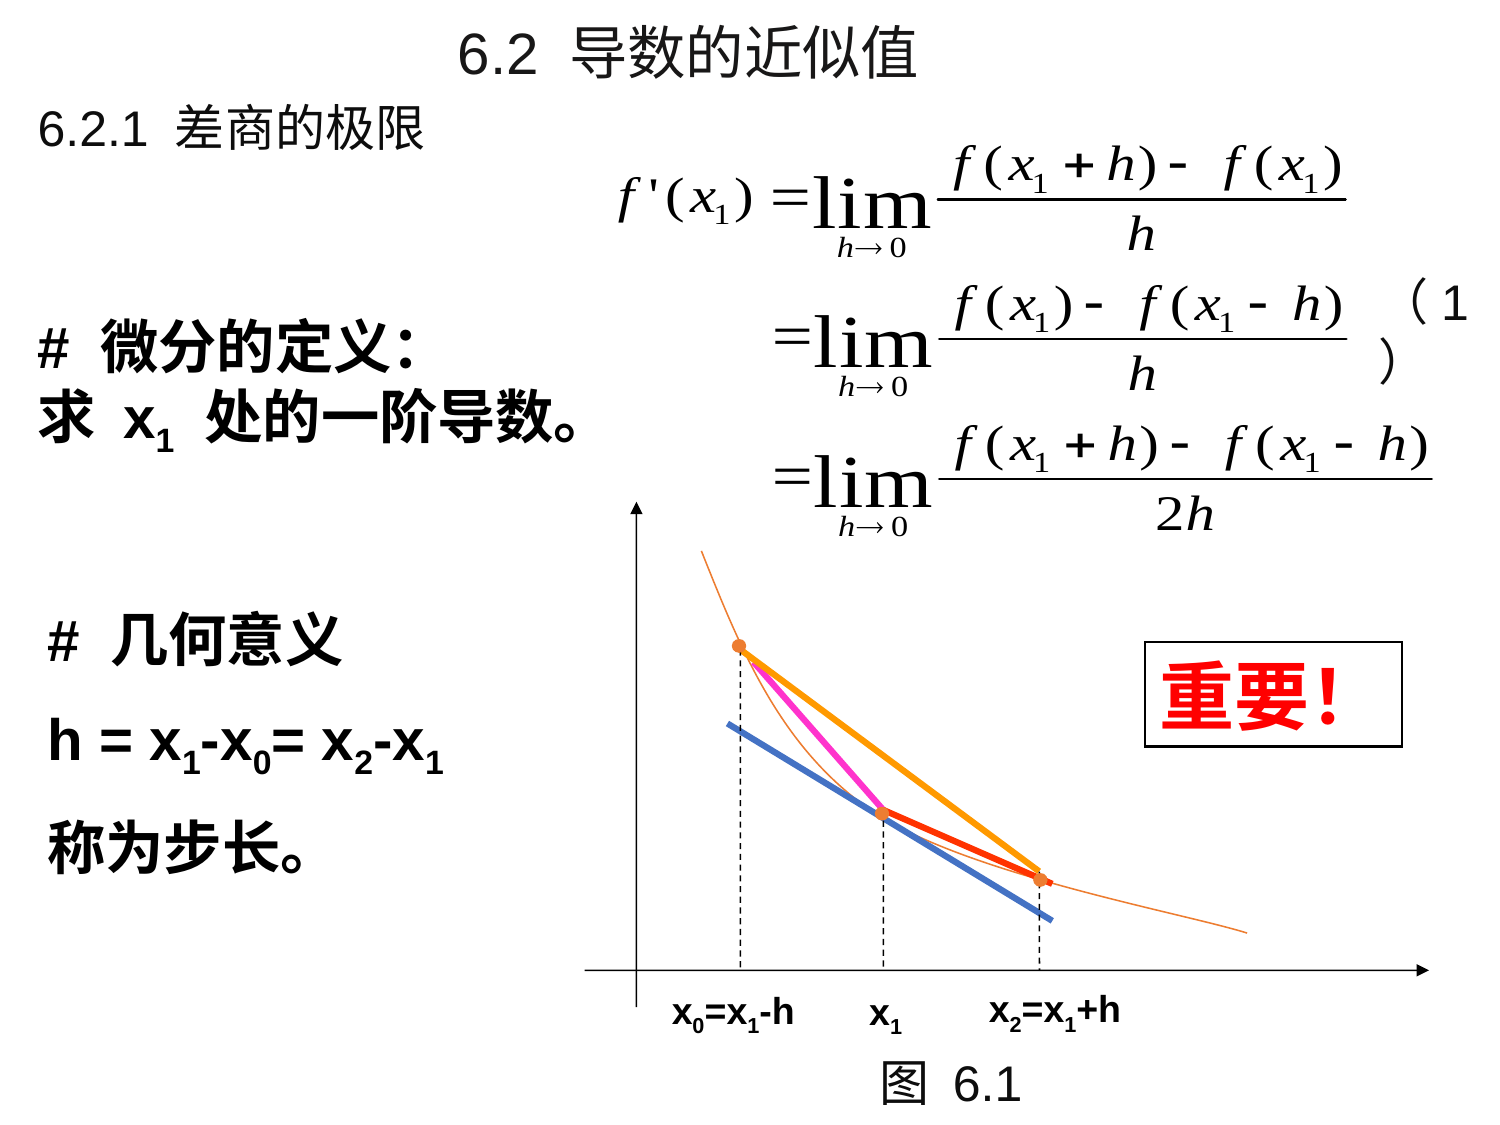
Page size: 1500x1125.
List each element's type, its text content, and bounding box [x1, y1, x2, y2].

text_box # 微分的定义： 求 x1 处的一阶导数。 [22, 302, 597, 467]
text_box 图 6.1 [864, 1045, 1184, 1119]
text_box # 几何意义 h = x1-x0= x2-x1 称为步长。 [32, 595, 494, 889]
text_box （1） [1446, 262, 1500, 398]
text_box 6.2 导数的近似值 [442, 24, 1418, 88]
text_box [597, 131, 1446, 548]
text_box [584, 501, 1429, 1045]
text_box 6.2.1 差商的极限 [22, 89, 555, 164]
